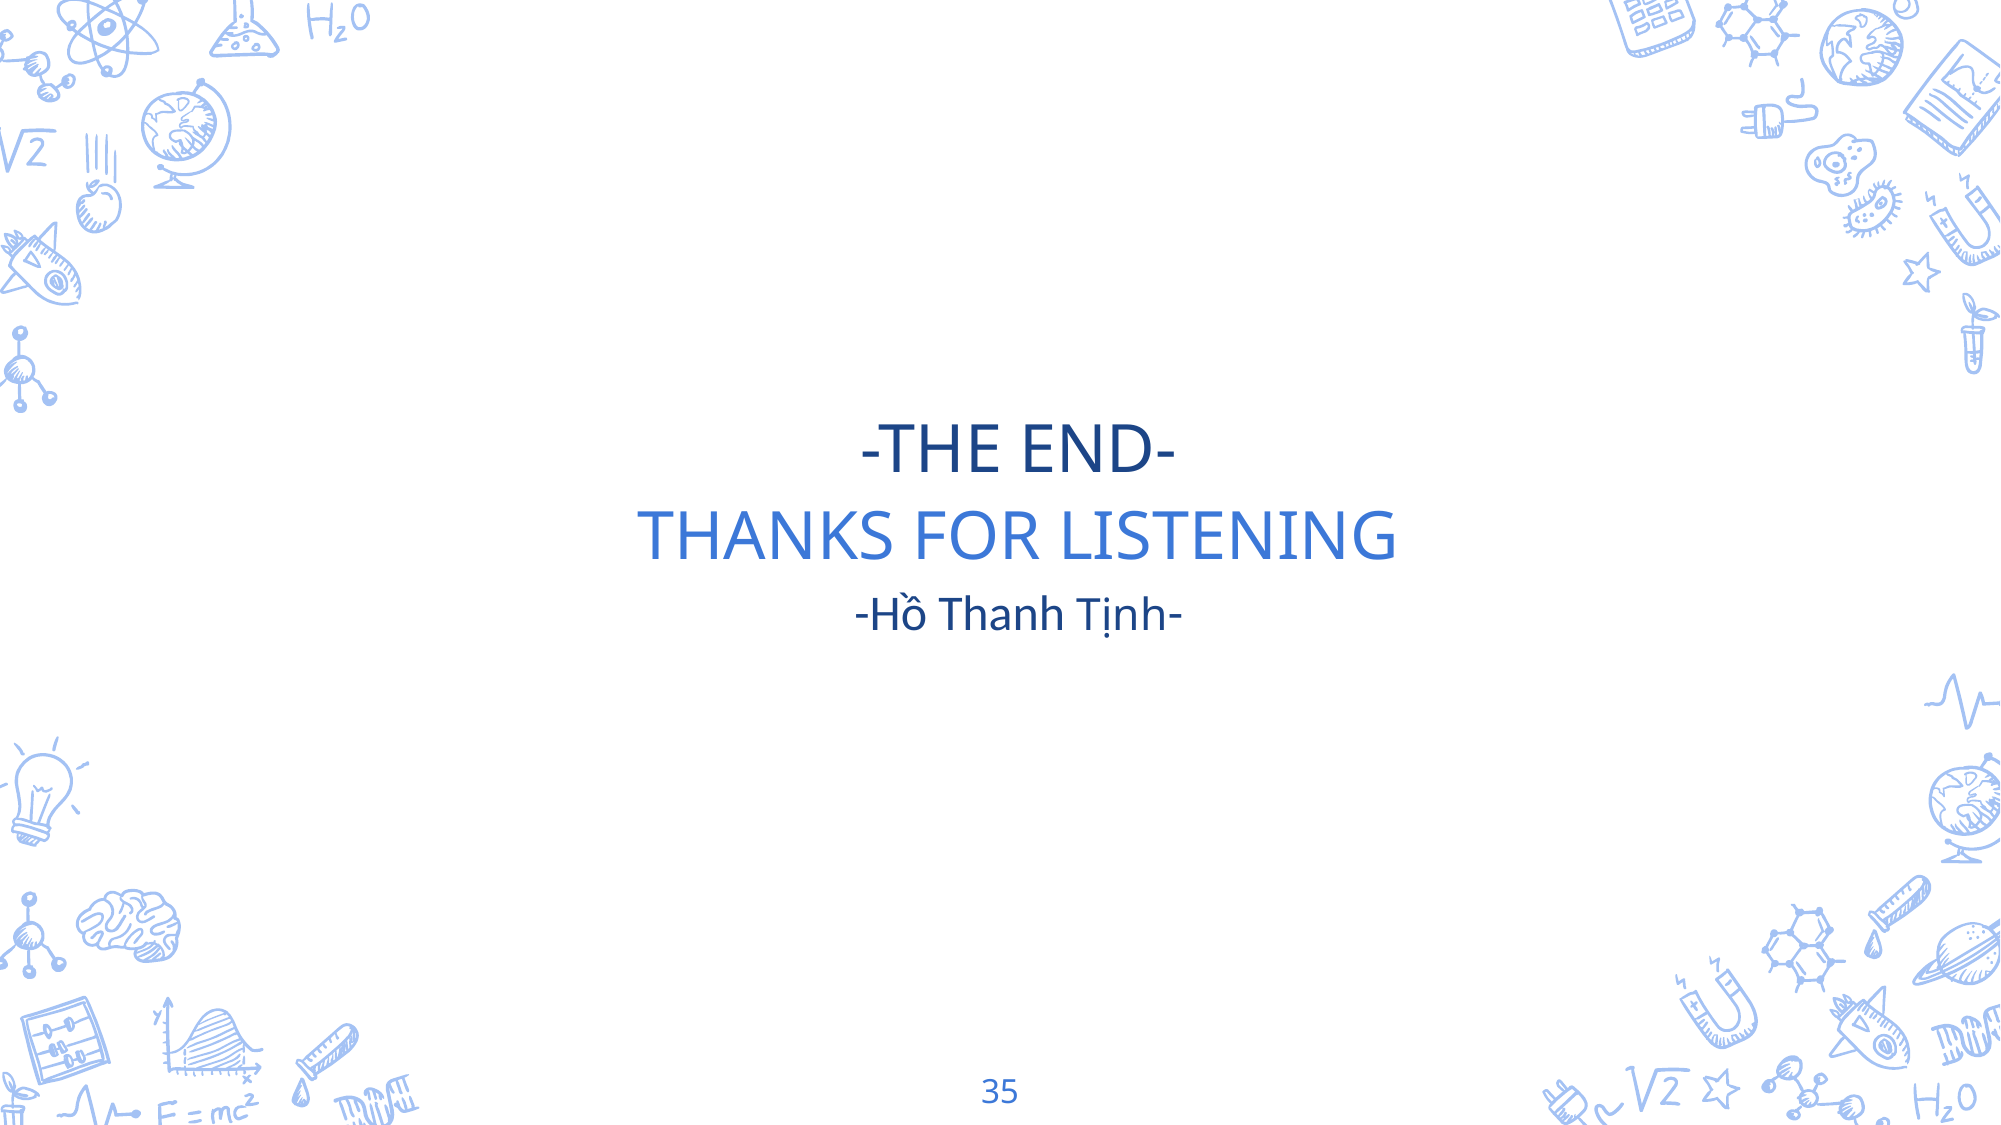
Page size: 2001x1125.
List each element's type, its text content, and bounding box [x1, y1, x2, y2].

text_box -THE END- THANKS FOR LISTENING -Hồ Thanh Tịnh- [99, 385, 1900, 563]
slide_number 35 [939, 1061, 1060, 1125]
